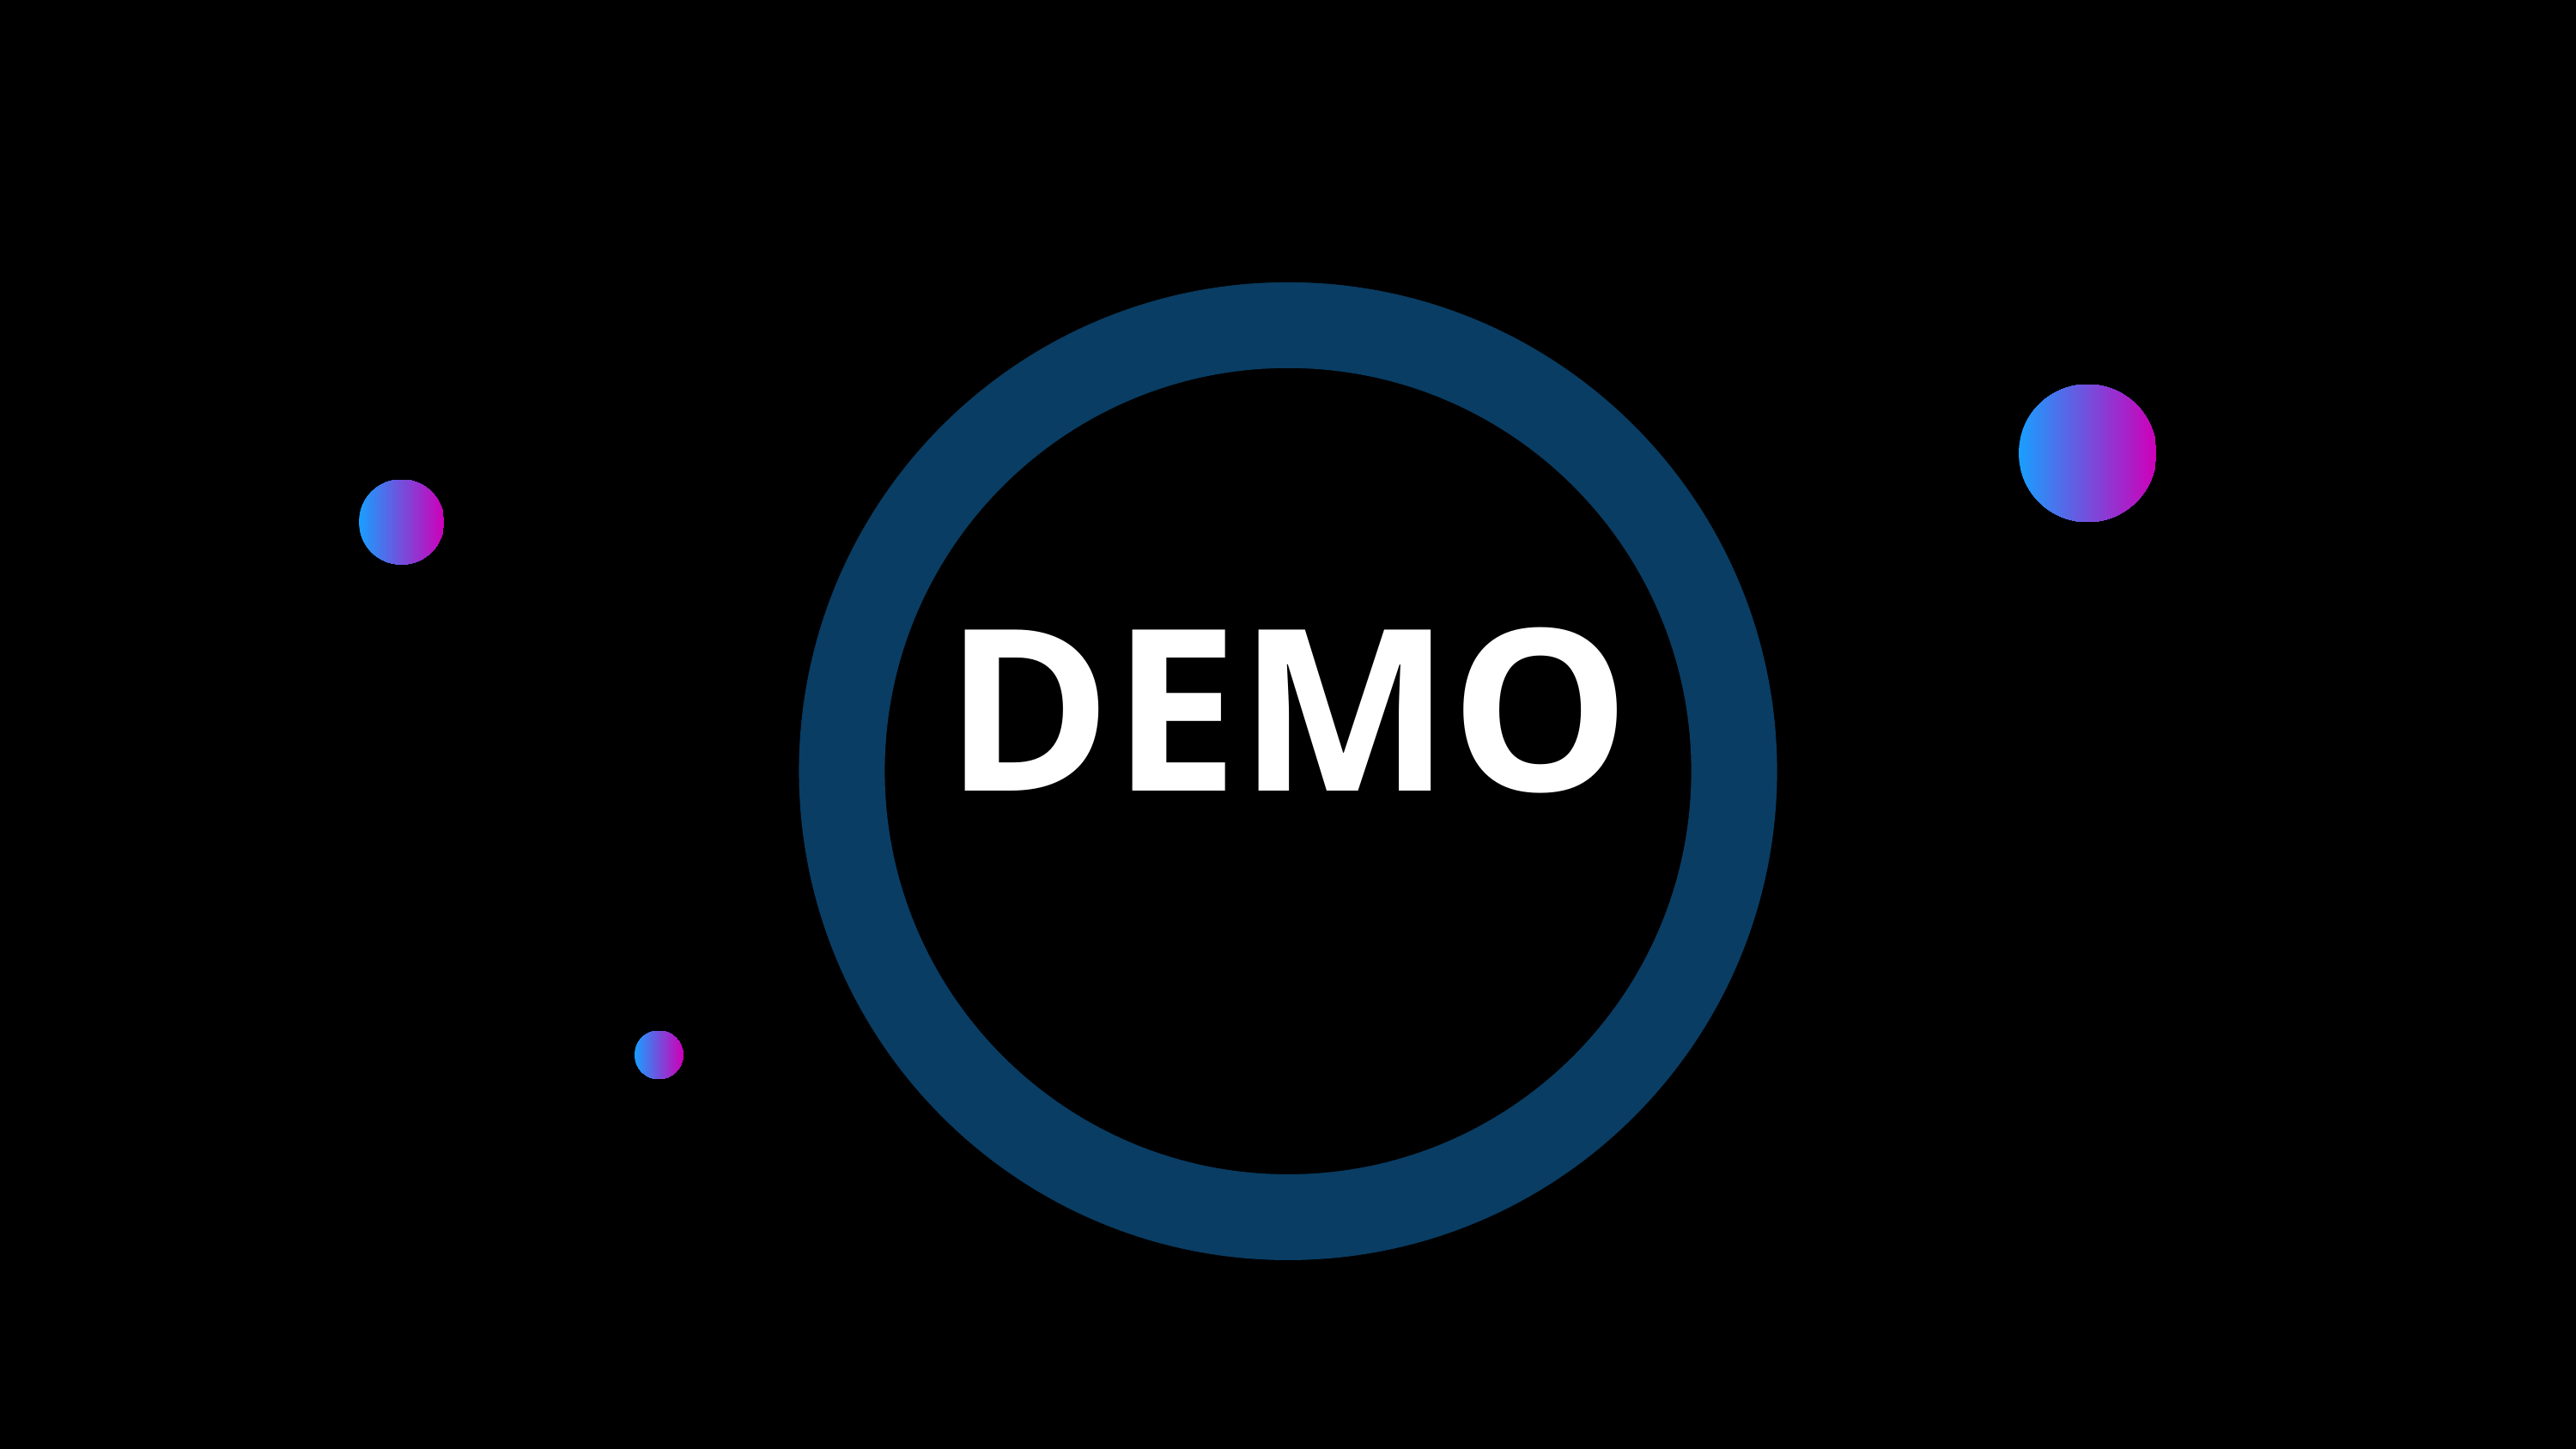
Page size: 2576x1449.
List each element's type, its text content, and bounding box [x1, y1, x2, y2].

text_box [634, 1030, 683, 1080]
text_box DEMO [444, 619, 837, 836]
text_box DEMO [1739, 619, 2132, 836]
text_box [841, 324, 1735, 1218]
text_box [2018, 384, 2157, 523]
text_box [358, 479, 445, 565]
